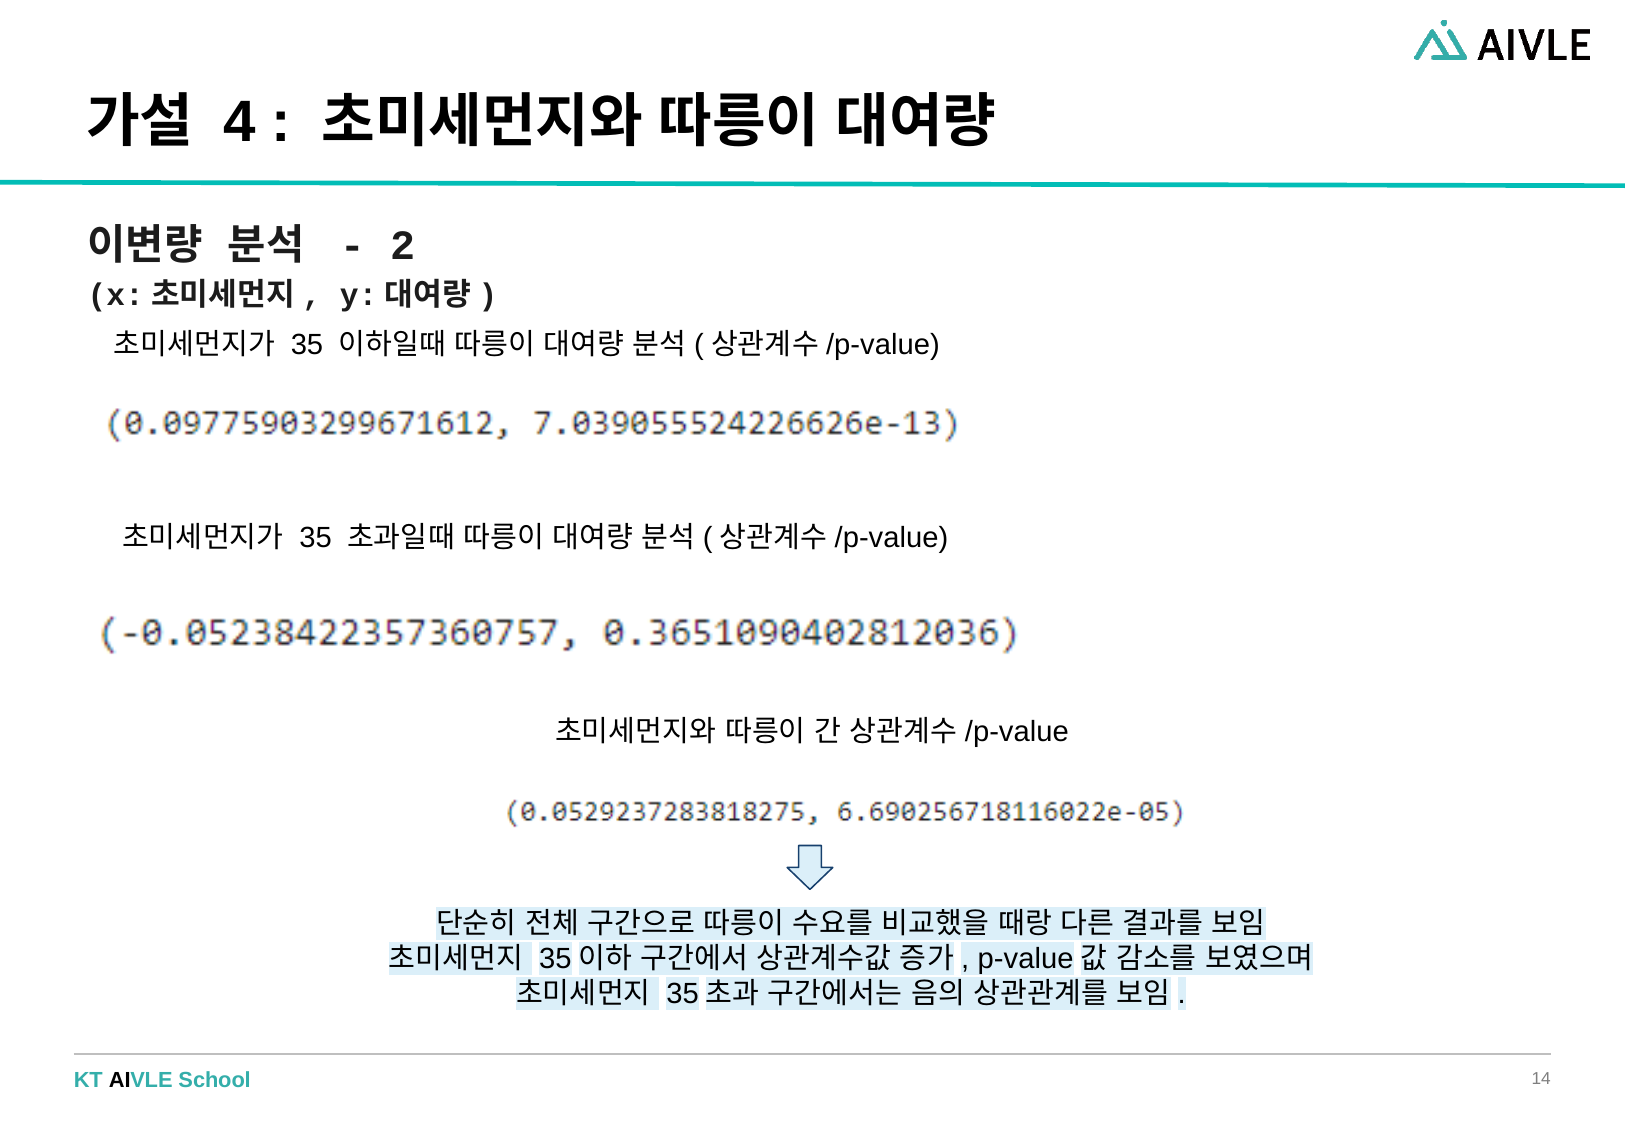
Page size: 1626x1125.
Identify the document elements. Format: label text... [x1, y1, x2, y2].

picture [485, 774, 1216, 862]
text_box [790, 871, 830, 890]
picture [72, 598, 1049, 686]
text_box 단순히 전체 구간으로 따릉이 수요를 비교했을 때랑 다른 결과를 보임 초미세먼지 35이하 구간에서 상관계수값 증가, p-value값 감소를 보였으며 초미세먼지 35초과 구간에서는 음의 상관관계를 보임. [325, 889, 1377, 1025]
picture [1414, 20, 1590, 60]
text_box 초미세먼지가 35 초과일때 따릉이 대여량 분석(상관계수/p-value) [107, 503, 1077, 569]
text_box 초미세먼지가 35 이하일때 따릉이 대여량 분석(상관계수/p-value) [98, 310, 1069, 376]
text_box 초미세먼지와 따릉이 간 상관계수/p-value [540, 697, 1127, 762]
picture [86, 387, 1011, 475]
title 가설 4 : 초미세먼지와 따릉이 대여량 [70, 83, 1460, 194]
text_box 이변량 분석 - 2 (x:초미세먼지, y:대여량) [72, 203, 1553, 290]
